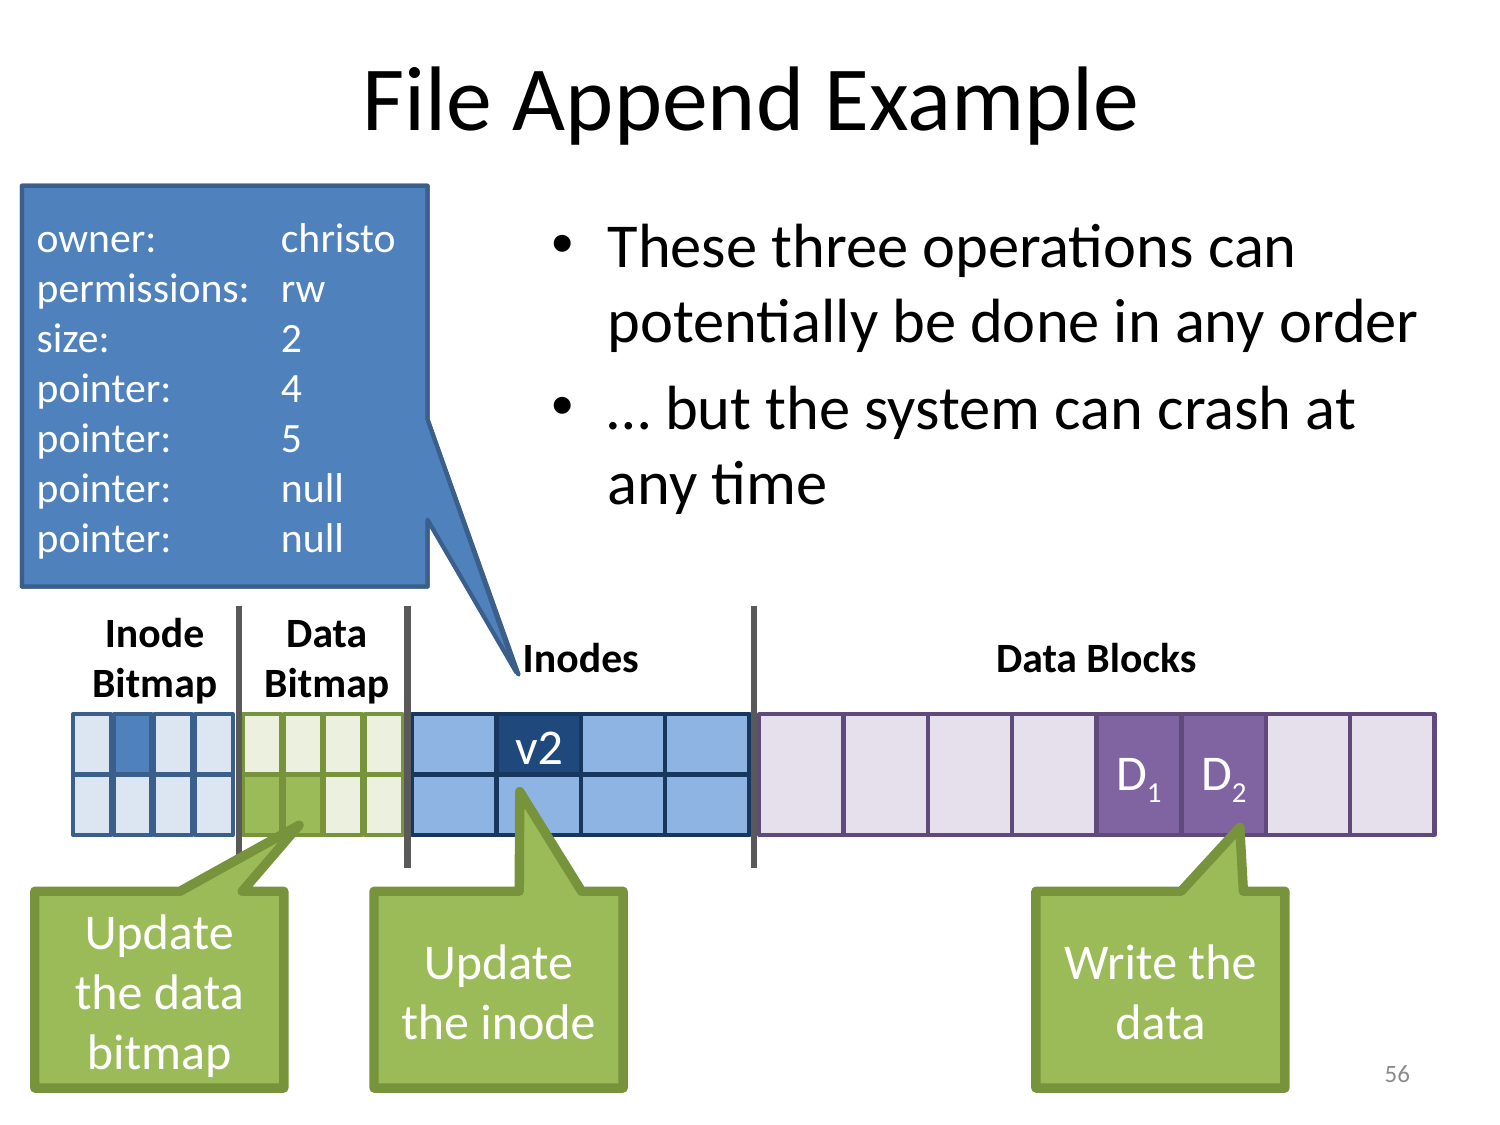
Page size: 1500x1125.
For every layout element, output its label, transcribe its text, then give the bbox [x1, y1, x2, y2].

title File Append Example [76, 0, 1427, 188]
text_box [72, 597, 1435, 868]
slide_number 56 [1074, 1042, 1425, 1103]
list These three operations can potentially be done in any order … but the system can crash at any time [536, 197, 1452, 575]
text_box Write the data [1033, 876, 1288, 1091]
text_box Update the data bitmap [32, 876, 286, 1091]
text_box owner: christo permissions: rw size: 2 pointer: 4 pointer: 5 pointer: null pointer: null [19, 183, 492, 596]
text_box Update the inode [371, 876, 626, 1091]
